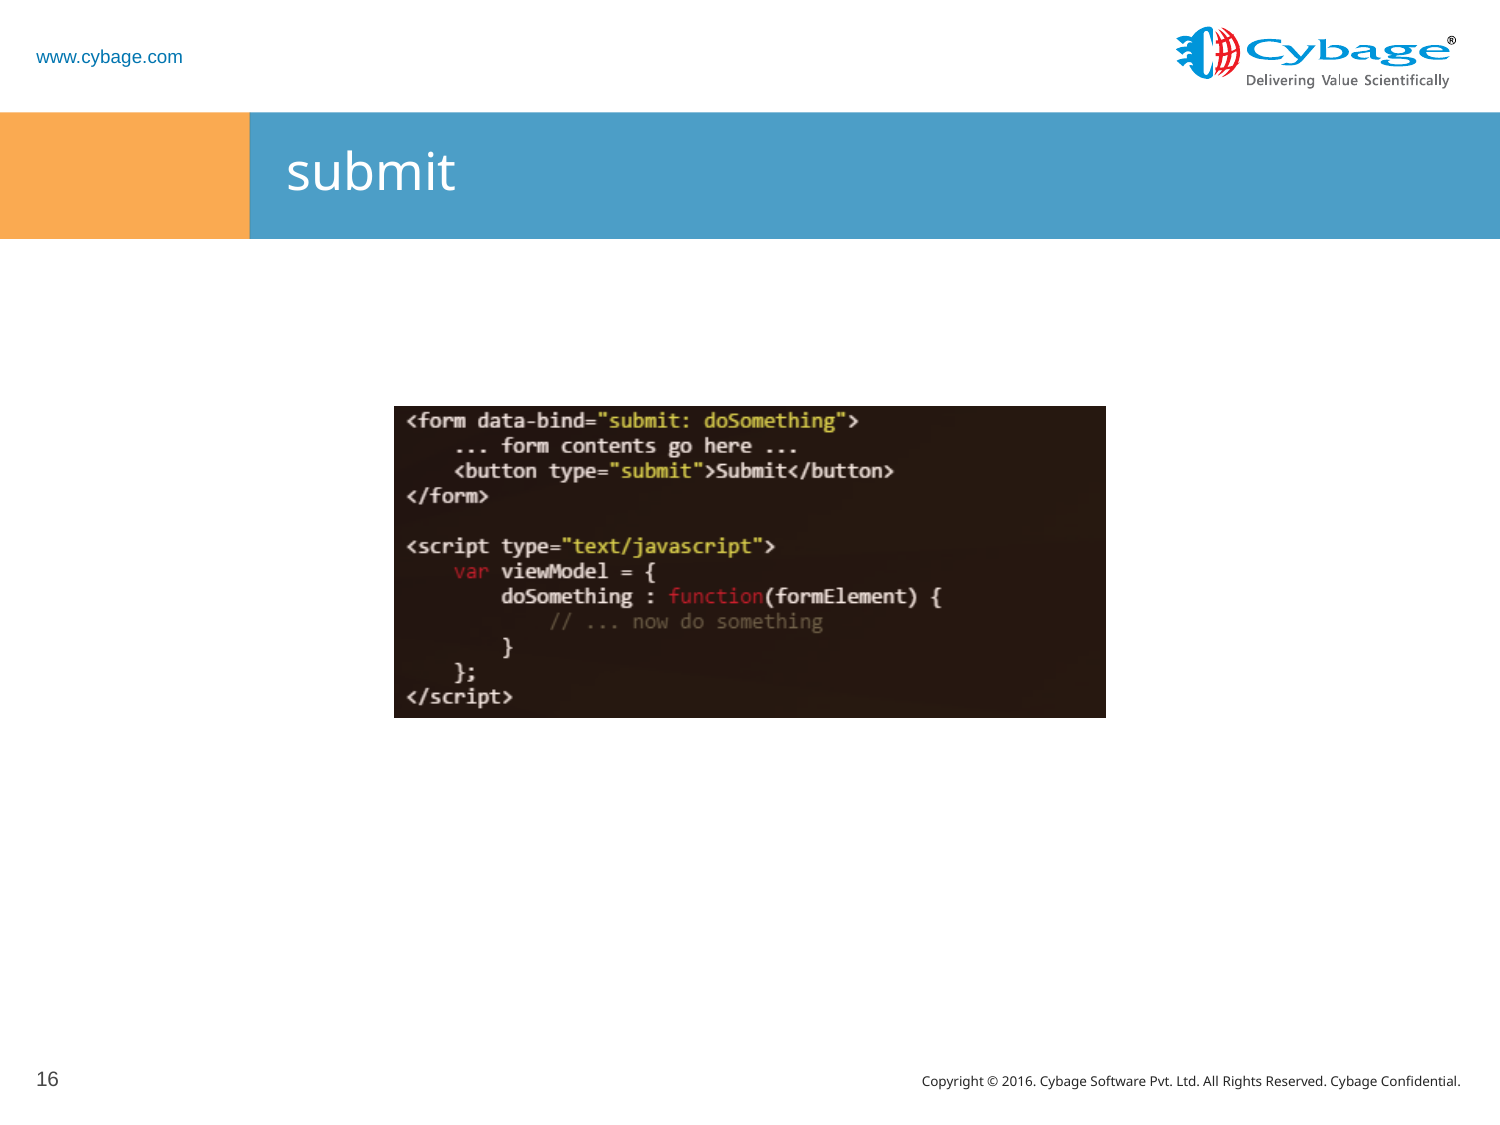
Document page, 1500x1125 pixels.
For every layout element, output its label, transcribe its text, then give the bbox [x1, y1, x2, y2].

title submit [272, 131, 1463, 225]
picture [394, 406, 1106, 719]
slide_number 16 [21, 1048, 102, 1109]
